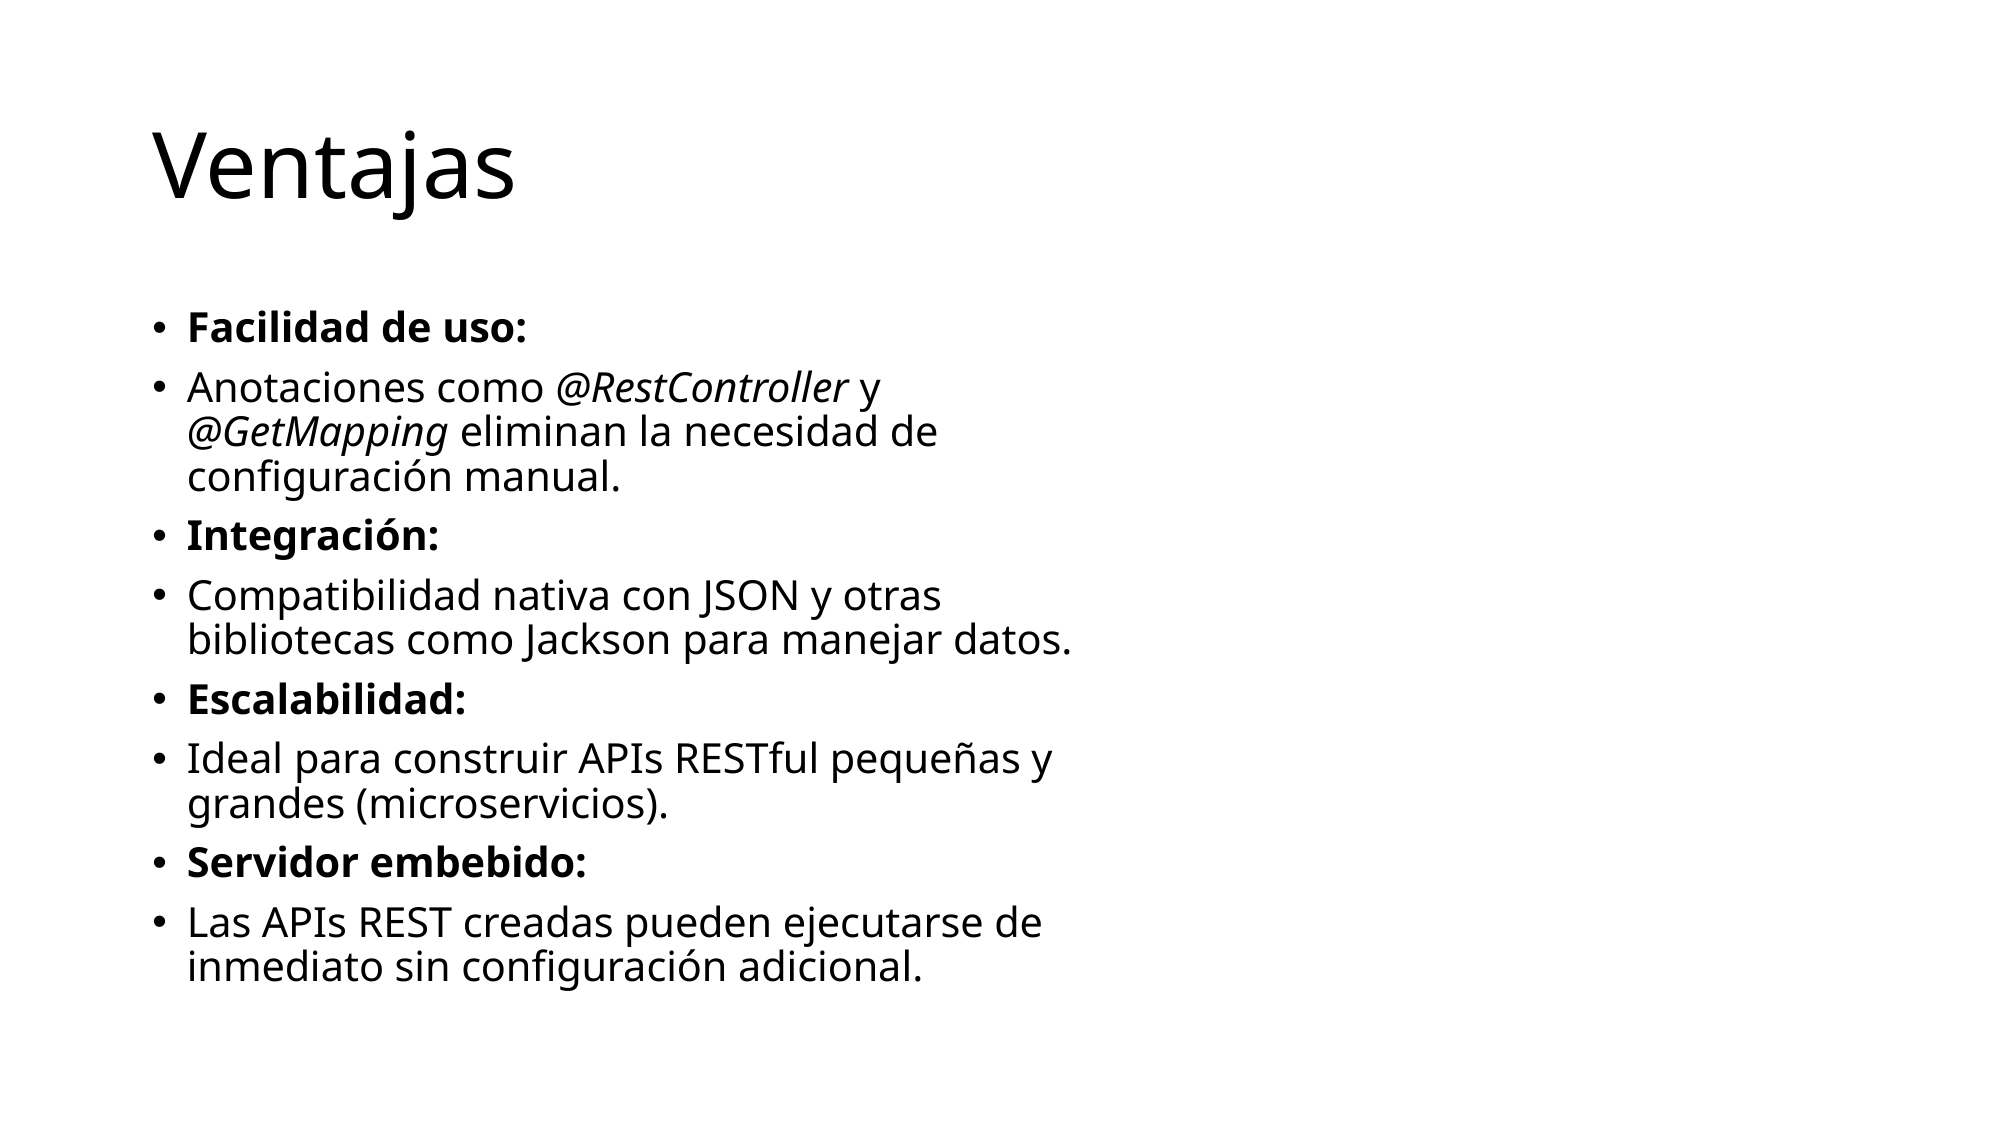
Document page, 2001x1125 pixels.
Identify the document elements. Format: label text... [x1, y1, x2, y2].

title Ventajas [137, 59, 1863, 278]
list Facilidad de uso: Anotaciones como @RestController y @GetMapping eliminan la necesidad de configuración manual. Integración: Compatibilidad nativa con JSON y otras bibliotecas como Jackson para manejar datos. Escalabilidad: Ideal para construir APIs RESTful pequeñas y grandes (microservicios). Servidor embebido: Las APIs REST creadas pueden ejecutarse de inmediato sin configuración adicional. [137, 299, 1123, 1014]
